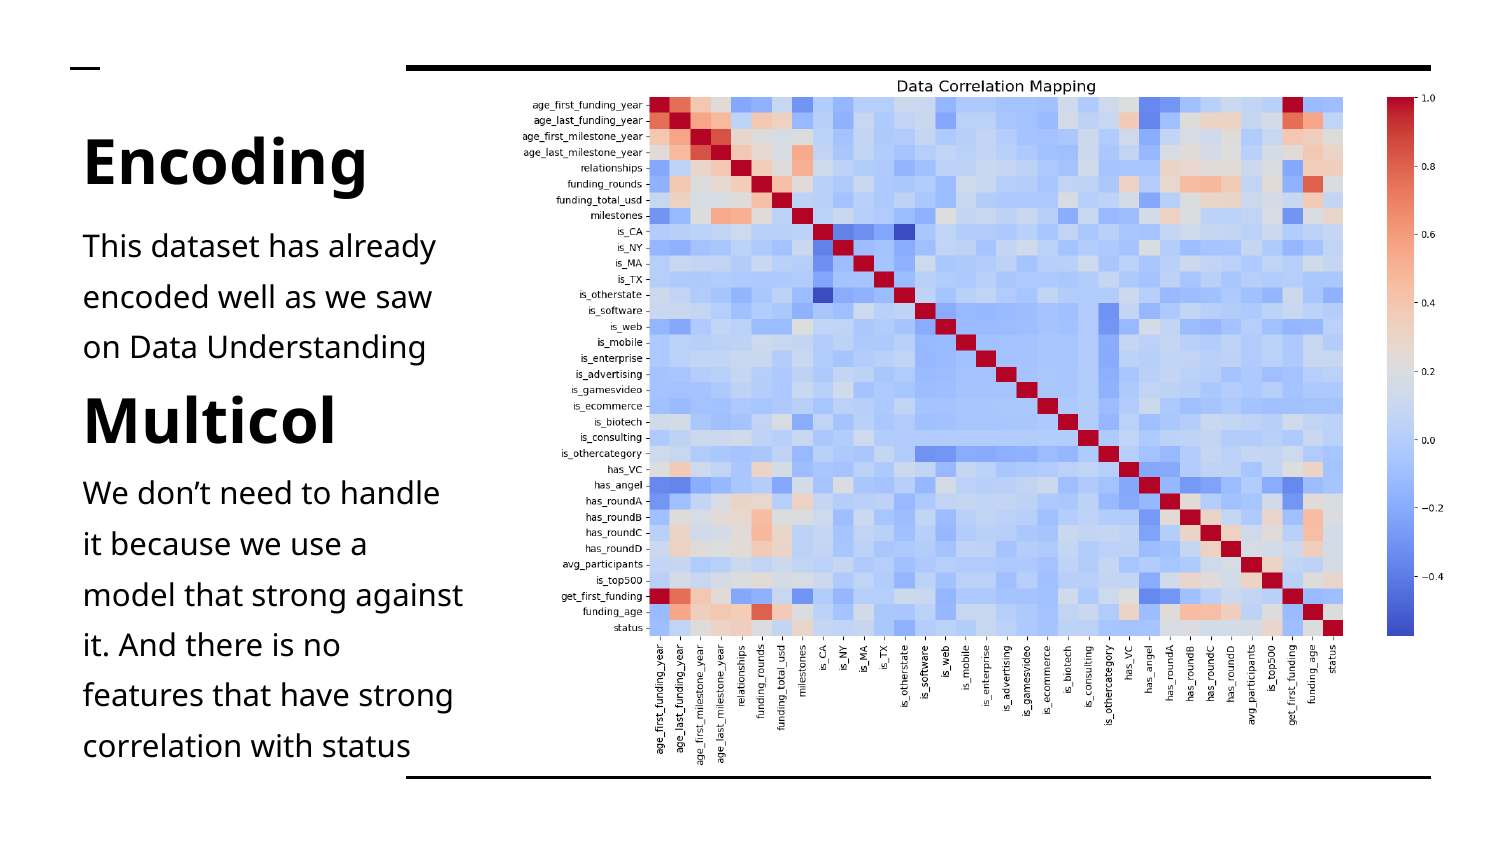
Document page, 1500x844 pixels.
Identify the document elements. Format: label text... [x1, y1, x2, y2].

picture [514, 73, 1451, 771]
title Multicol [67, 366, 416, 445]
list We don’t need to handle it because we use a model that strong against it. And there is no features that have strong correlation with status [67, 445, 482, 609]
list This dataset has already encoded well as we saw on Data Understanding [67, 198, 482, 362]
title Encoding [67, 106, 416, 198]
